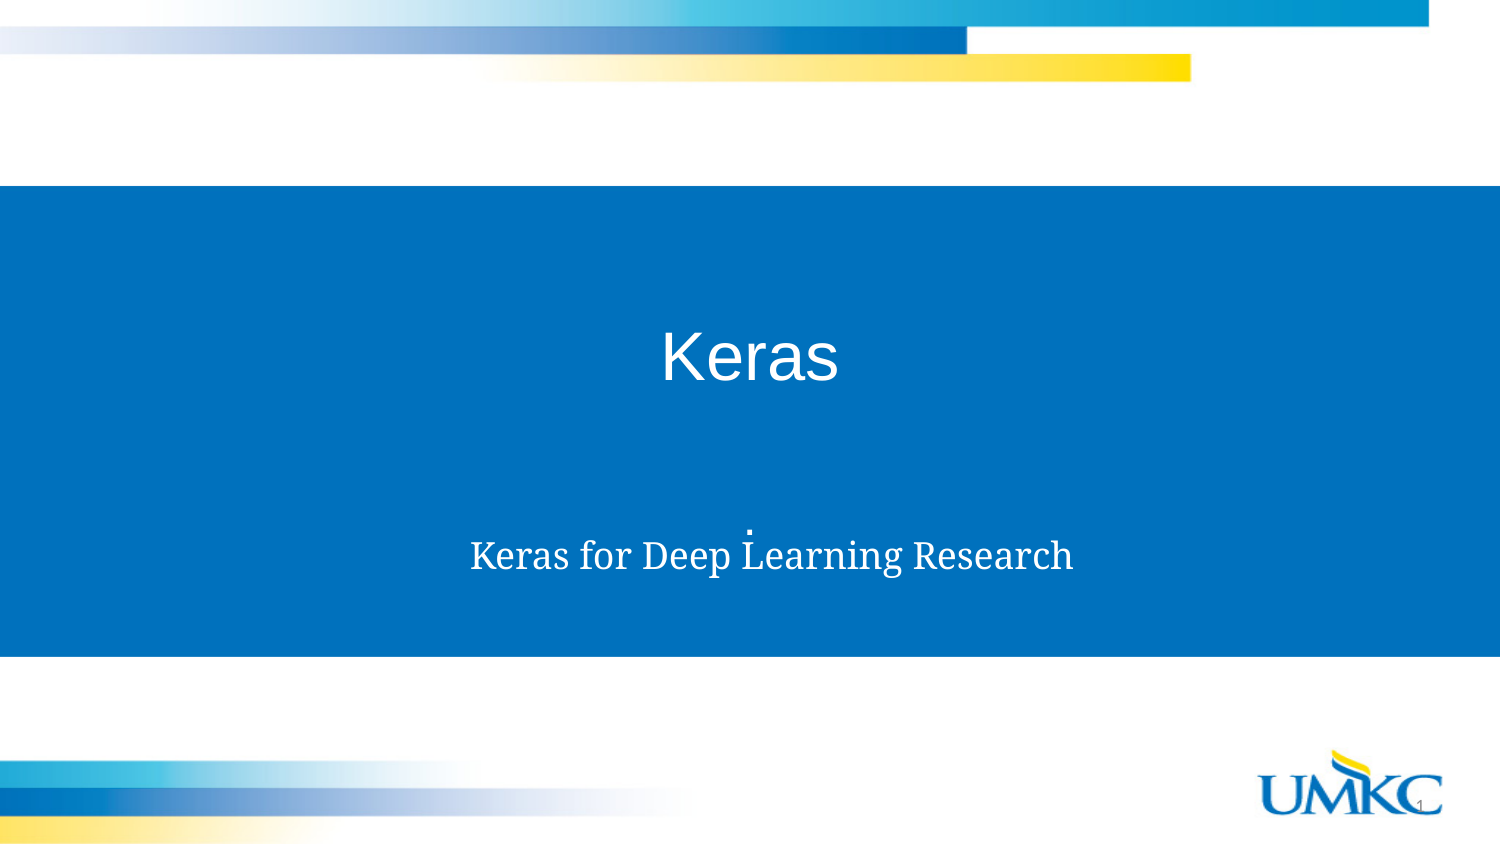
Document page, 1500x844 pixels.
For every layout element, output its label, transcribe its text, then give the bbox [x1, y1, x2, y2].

title Keras [112, 262, 1388, 443]
slide_number 1 [1074, 559, 1425, 844]
subtitle . [225, 478, 1275, 694]
text_box Keras for Deep Learning Research [362, 532, 1200, 623]
picture [0, 0, 1500, 844]
